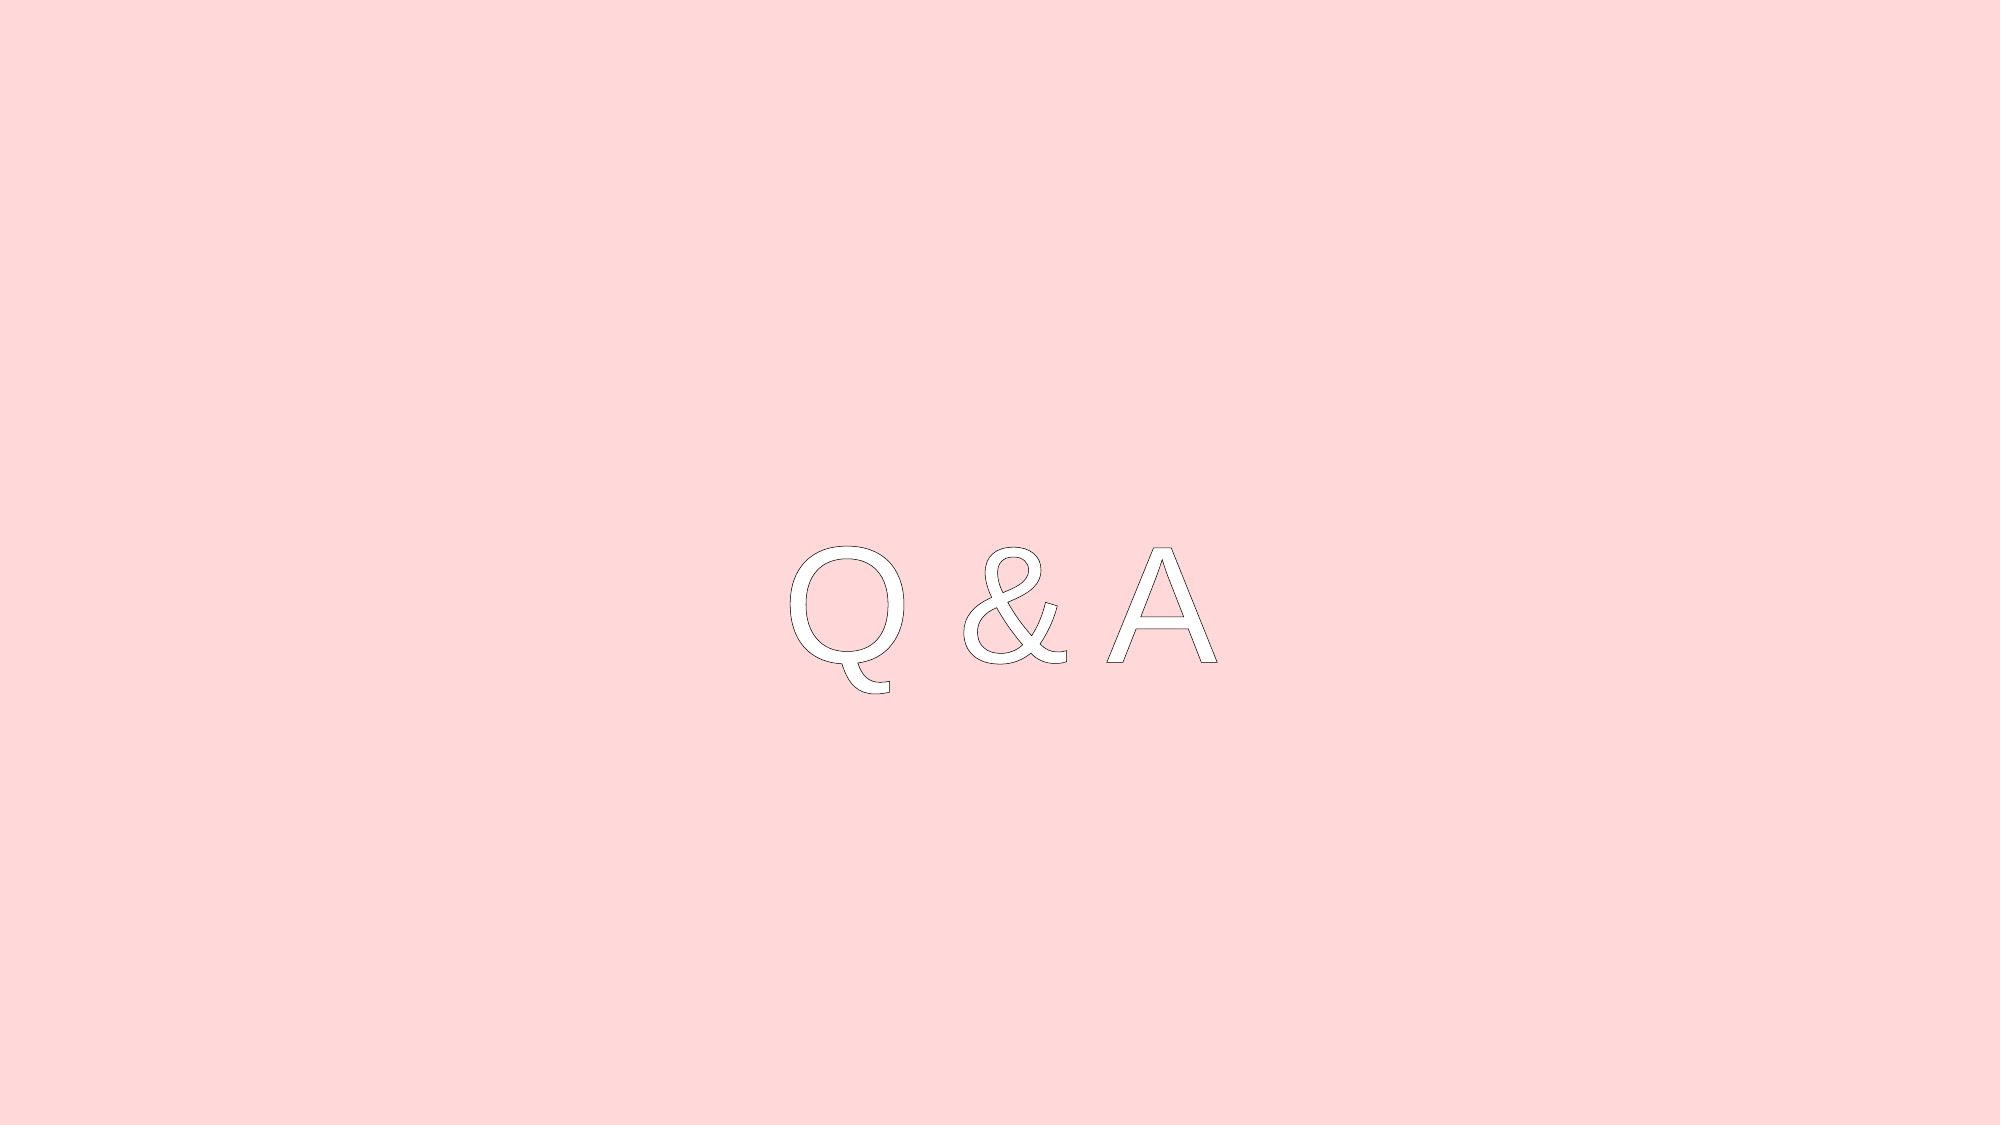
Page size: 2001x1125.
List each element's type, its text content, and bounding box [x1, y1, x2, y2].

text_box Q & A [516, 488, 1484, 704]
